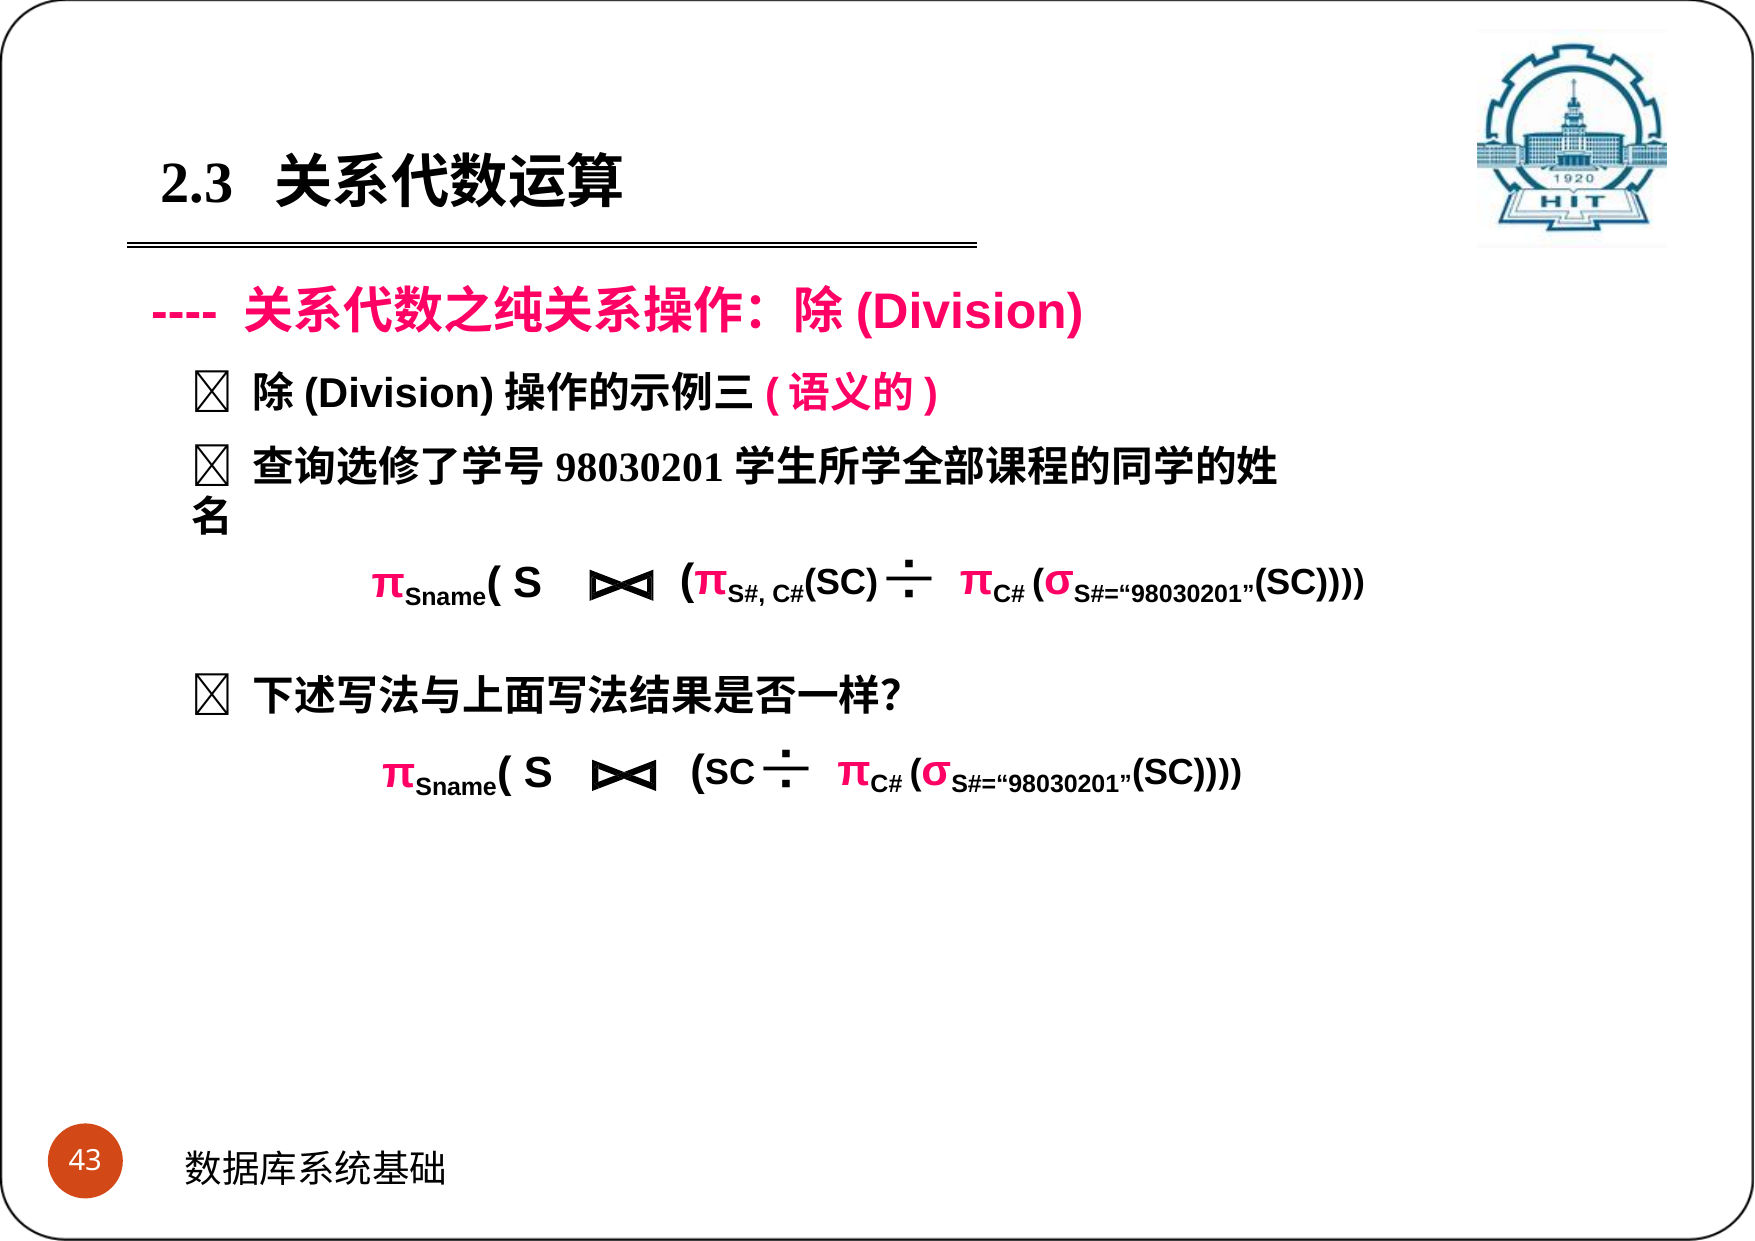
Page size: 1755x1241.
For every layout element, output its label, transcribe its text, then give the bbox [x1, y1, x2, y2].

text_box [592, 759, 657, 791]
text_box πSname( S [380, 753, 569, 811]
text_box  下述写法与上面写法结果是否一样？ [189, 668, 1024, 719]
text_box 2.3 关系代数运算 ---- 关系代数之纯关系操作：除(Division)  除(Division)操作的示例三(语义的)  查询选修了学号98030201学生所学全部课程的同学的姓名 [149, 143, 1284, 541]
text_box (SC πC# (σS#=“98030201”(SC)))) [688, 714, 1268, 820]
text_box [589, 569, 654, 601]
text_box πSname( S [369, 563, 558, 621]
picture [0, 0, 1755, 1241]
text_box (πS#, C#(SC) πC# (σS#=“98030201”(SC)))) [677, 523, 1400, 630]
